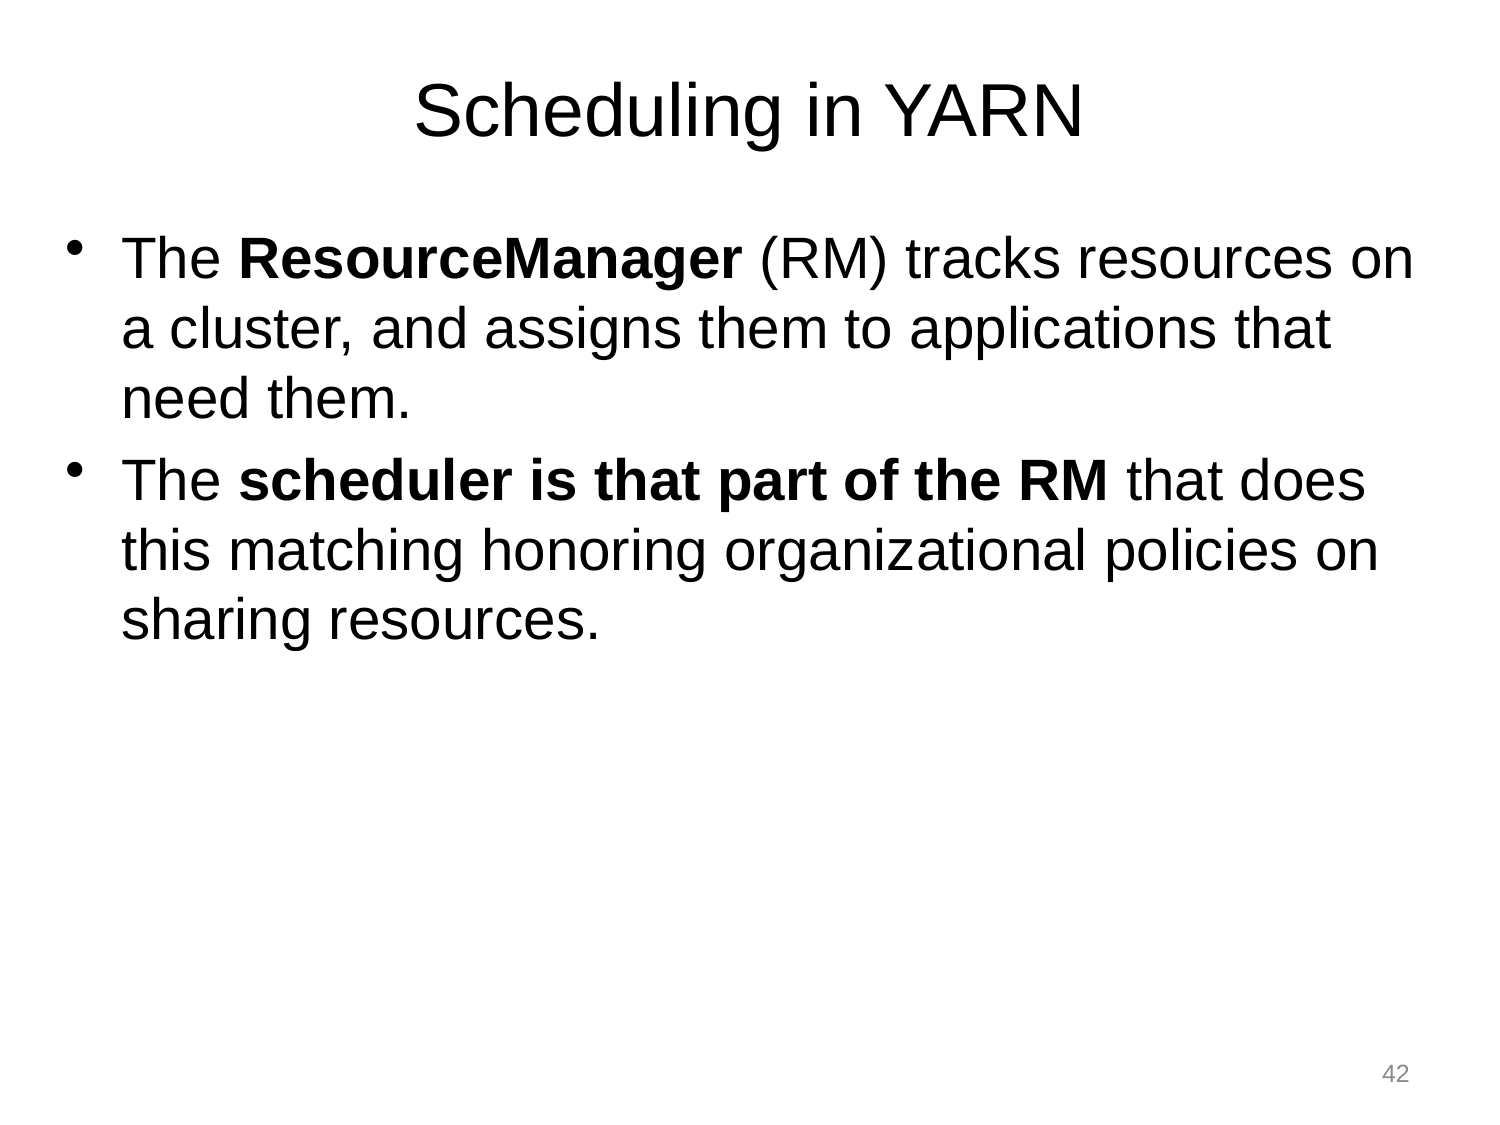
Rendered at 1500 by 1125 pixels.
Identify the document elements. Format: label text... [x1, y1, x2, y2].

slide_number 42 [1074, 1042, 1425, 1103]
list The ResourceManager (RM) tracks resources on a cluster, and assigns them to applications that need them. The scheduler is that part of the RM that does this matching honoring organizational policies on sharing resources. [49, 212, 1451, 1026]
title Scheduling in YARN [49, 24, 1451, 188]
